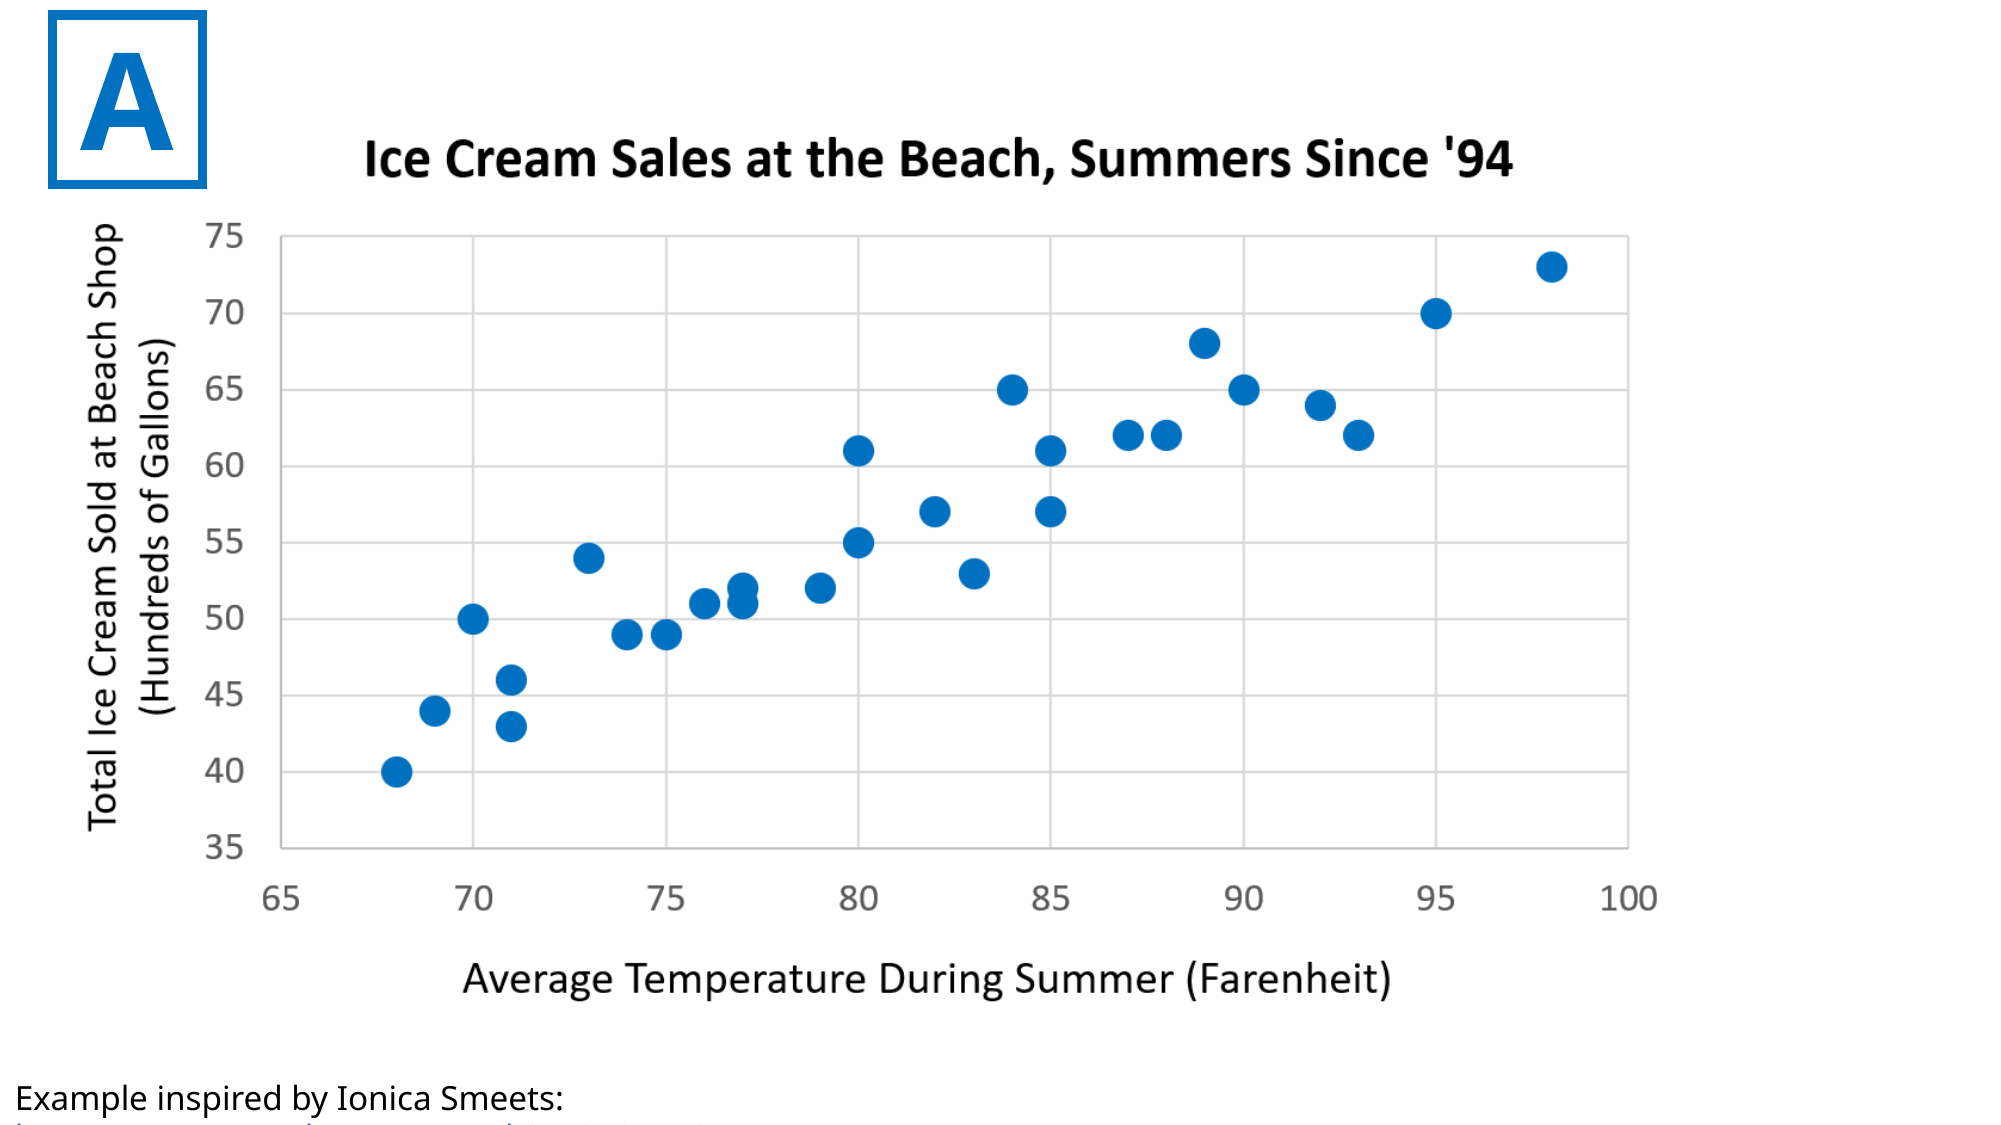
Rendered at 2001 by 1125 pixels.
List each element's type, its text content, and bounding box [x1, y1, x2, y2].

picture [52, 100, 1694, 1025]
text_box Example inspired by Ionica Smeets: https://www.youtube.com/watch?v=8B271L3NtAw [0, 1069, 1366, 1125]
text_box A [51, 14, 203, 186]
